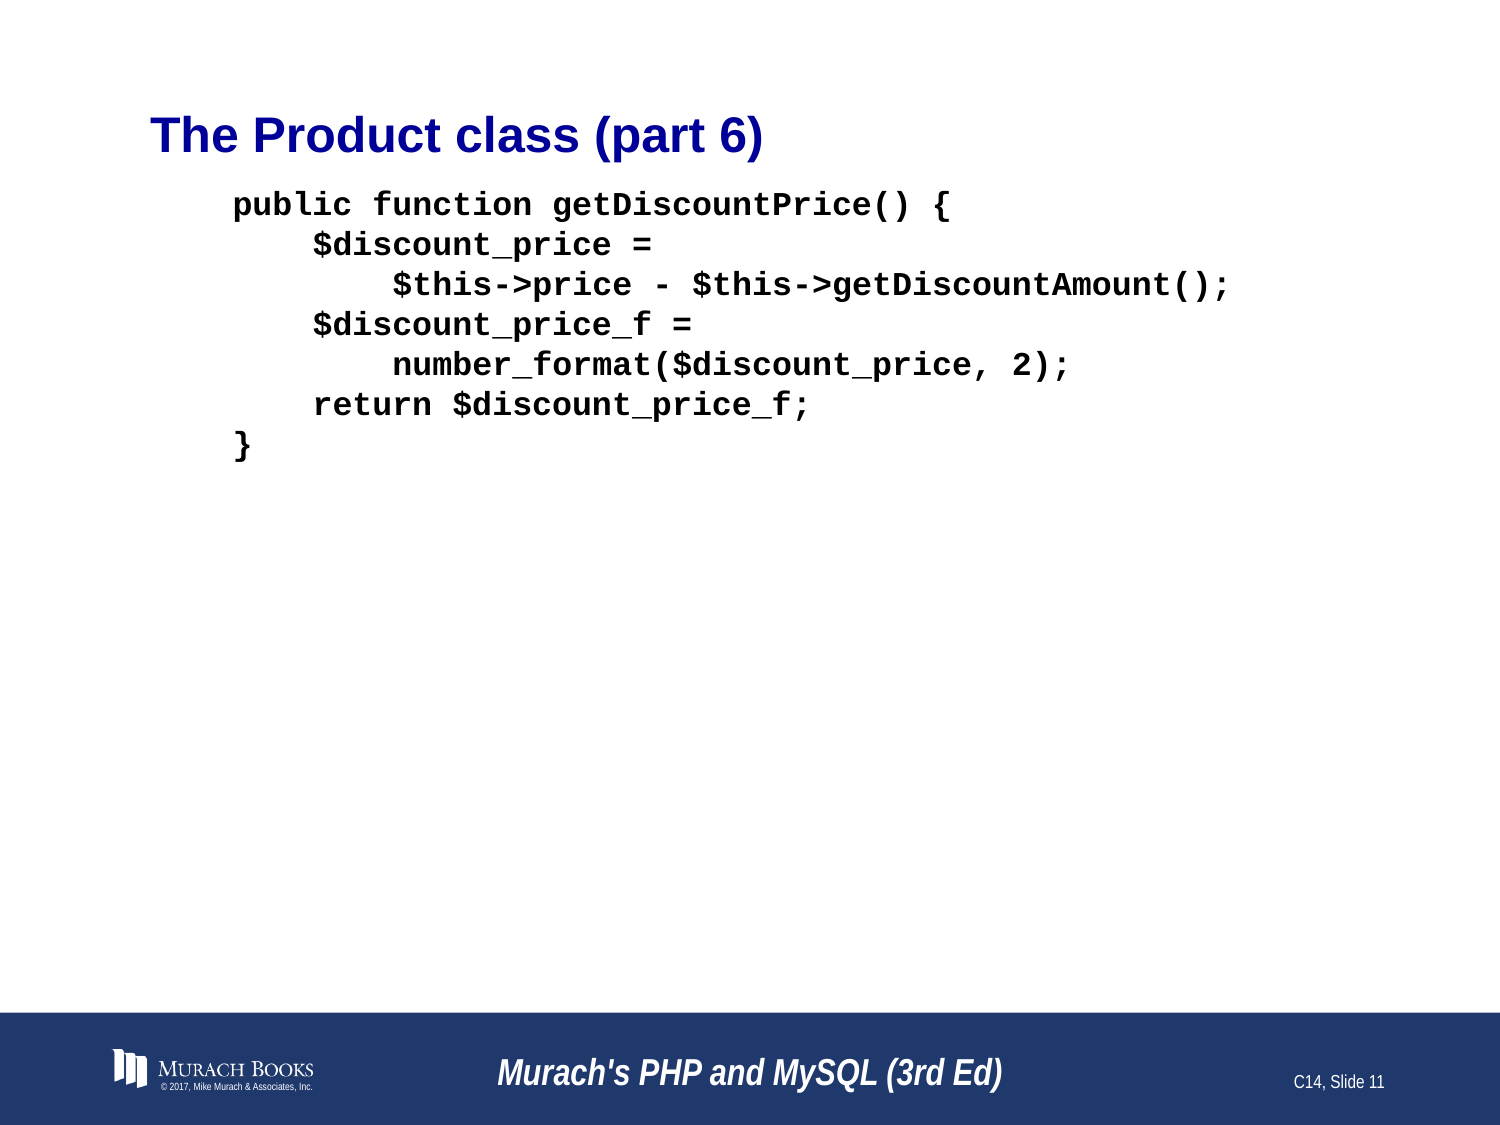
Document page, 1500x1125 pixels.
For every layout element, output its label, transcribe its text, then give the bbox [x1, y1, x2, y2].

footer © 2017, Mike Murach & Associates, Inc. [12, 1025, 463, 1100]
list public function getDiscountPrice() { $discount_price = $this->price - $this->getDiscountAmount(); $discount_price_f = number_format($discount_price, 2); return $discount_price_f; } [137, 174, 1350, 975]
slide_number C14, Slide 11 [1087, 1025, 1400, 1100]
slide_number Murach's PHP and MySQL (3rd Ed) [463, 1025, 1050, 1100]
title The Product class (part 6) [150, 102, 1350, 164]
